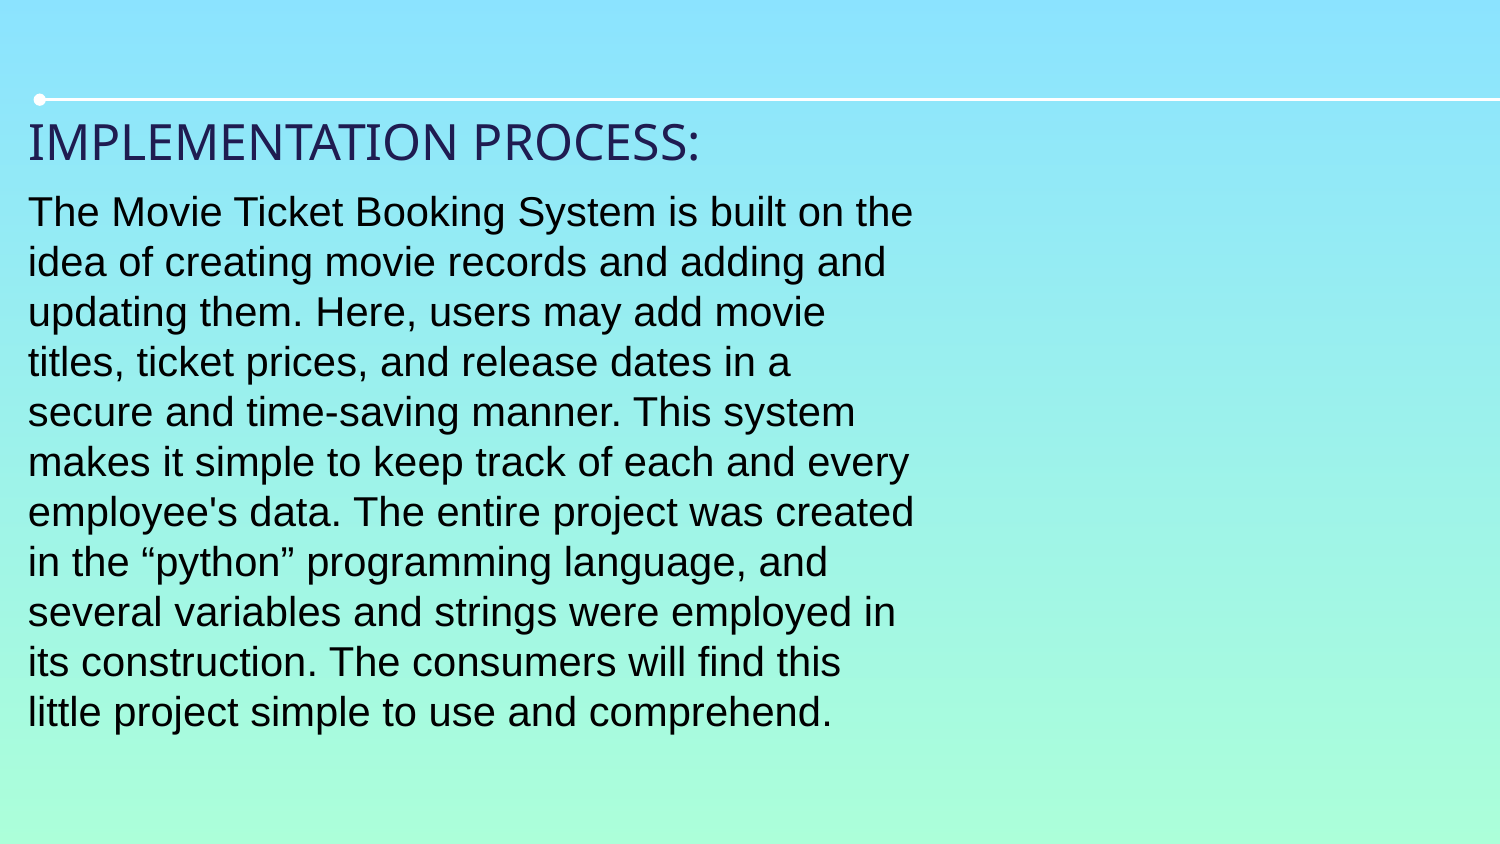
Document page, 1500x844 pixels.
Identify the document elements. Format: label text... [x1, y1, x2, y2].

title IMPLEMENTATION PROCESS: [13, 95, 750, 177]
text_box The Movie Ticket Booking System is built on the idea of creating movie records and adding and updating them. Here, users may add movie titles, ticket prices, and release dates in a secure and time-saving manner. This system makes it simple to keep track of each and every employee's data. The entire project was created in the “python” programming language, and several variables and strings were employed in its construction. The consumers will find this little project simple to use and comprehend. [13, 177, 936, 743]
